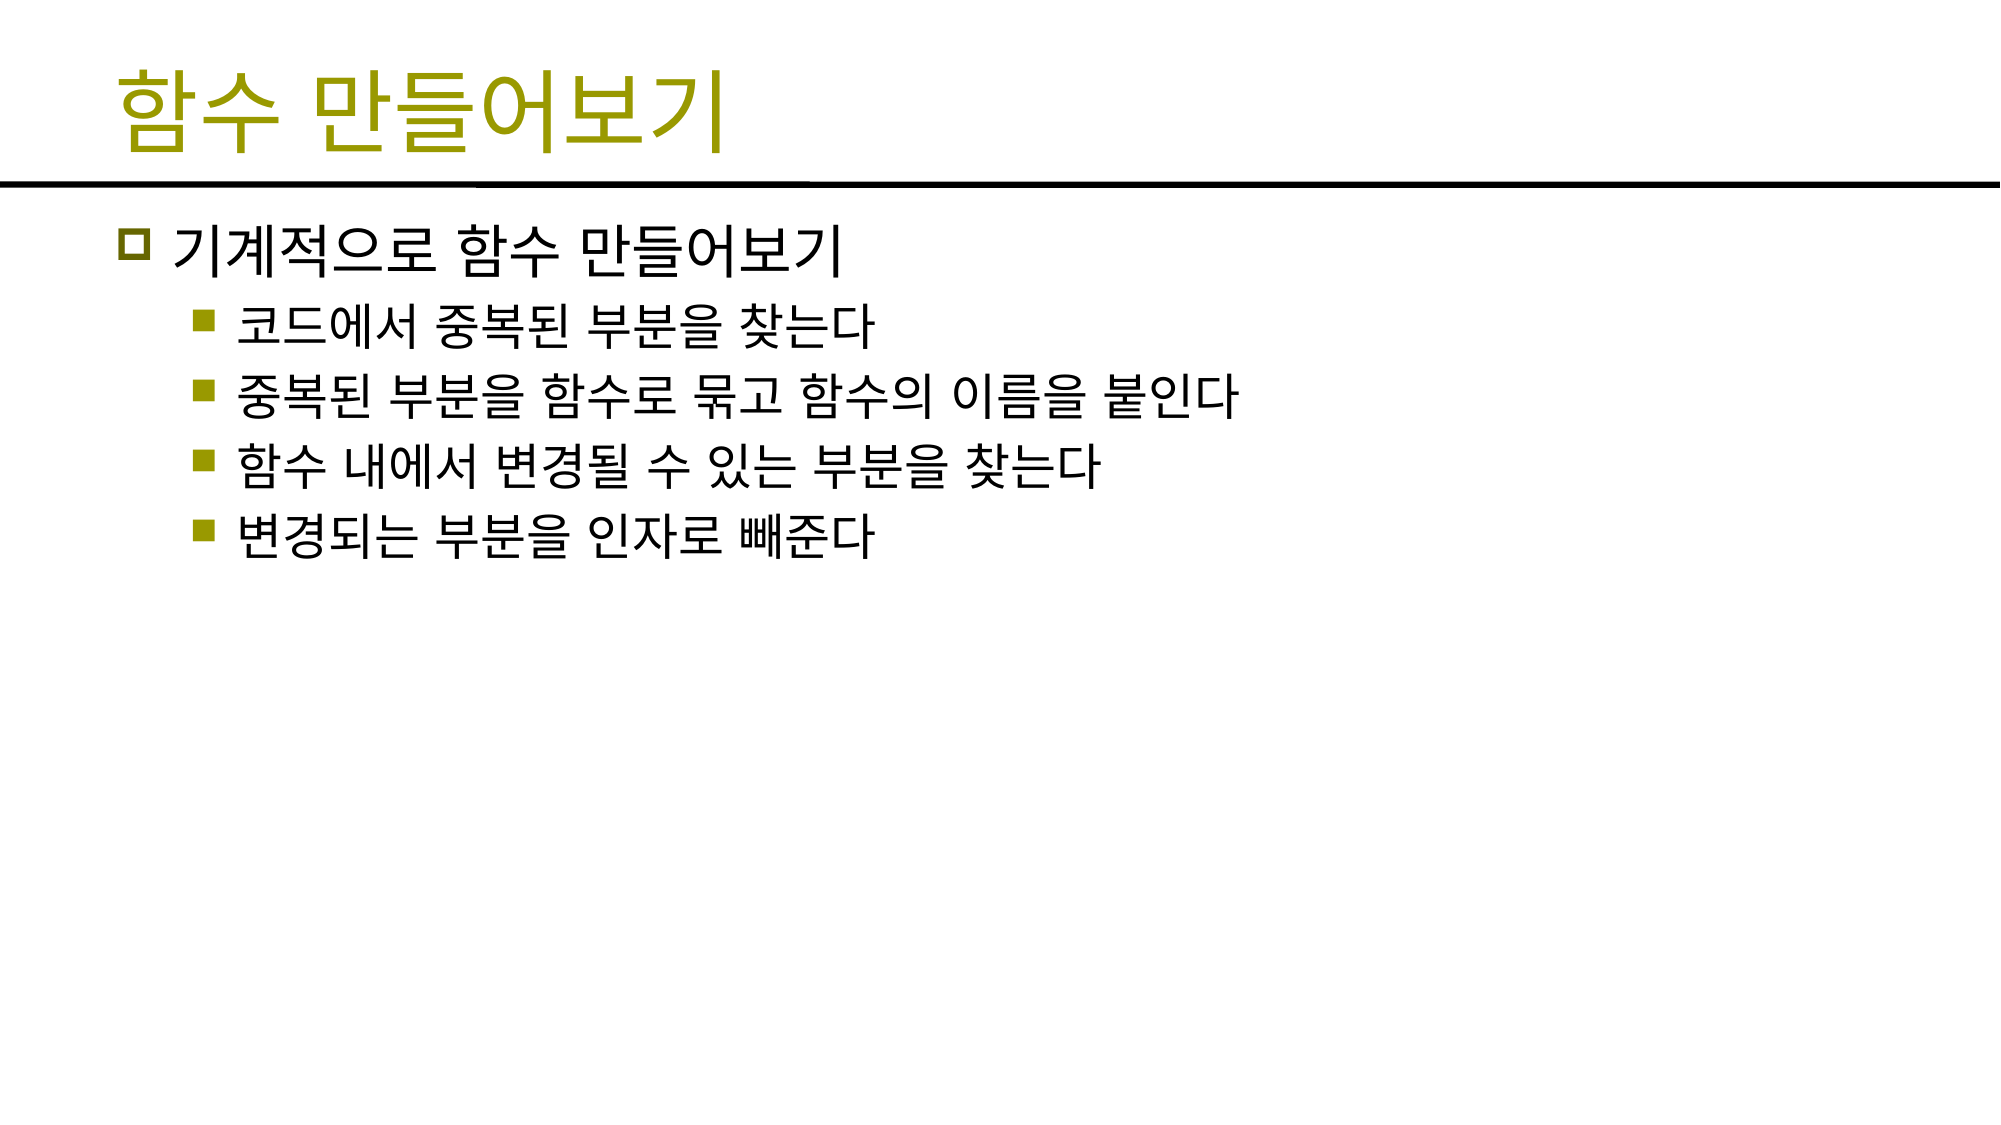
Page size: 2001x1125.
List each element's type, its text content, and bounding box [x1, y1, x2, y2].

title 함수 만들어보기 [99, 45, 1900, 173]
list 기계적으로 함수 만들어보기 코드에서 중복된 부분을 찾는다 중복된 부분을 함수로 묶고 함수의 이름을 붙인다 함수 내에서 변경될 수 있는 부분을 찾는다 변경되는 부분을 인자로 빼준다 [99, 208, 1900, 1006]
